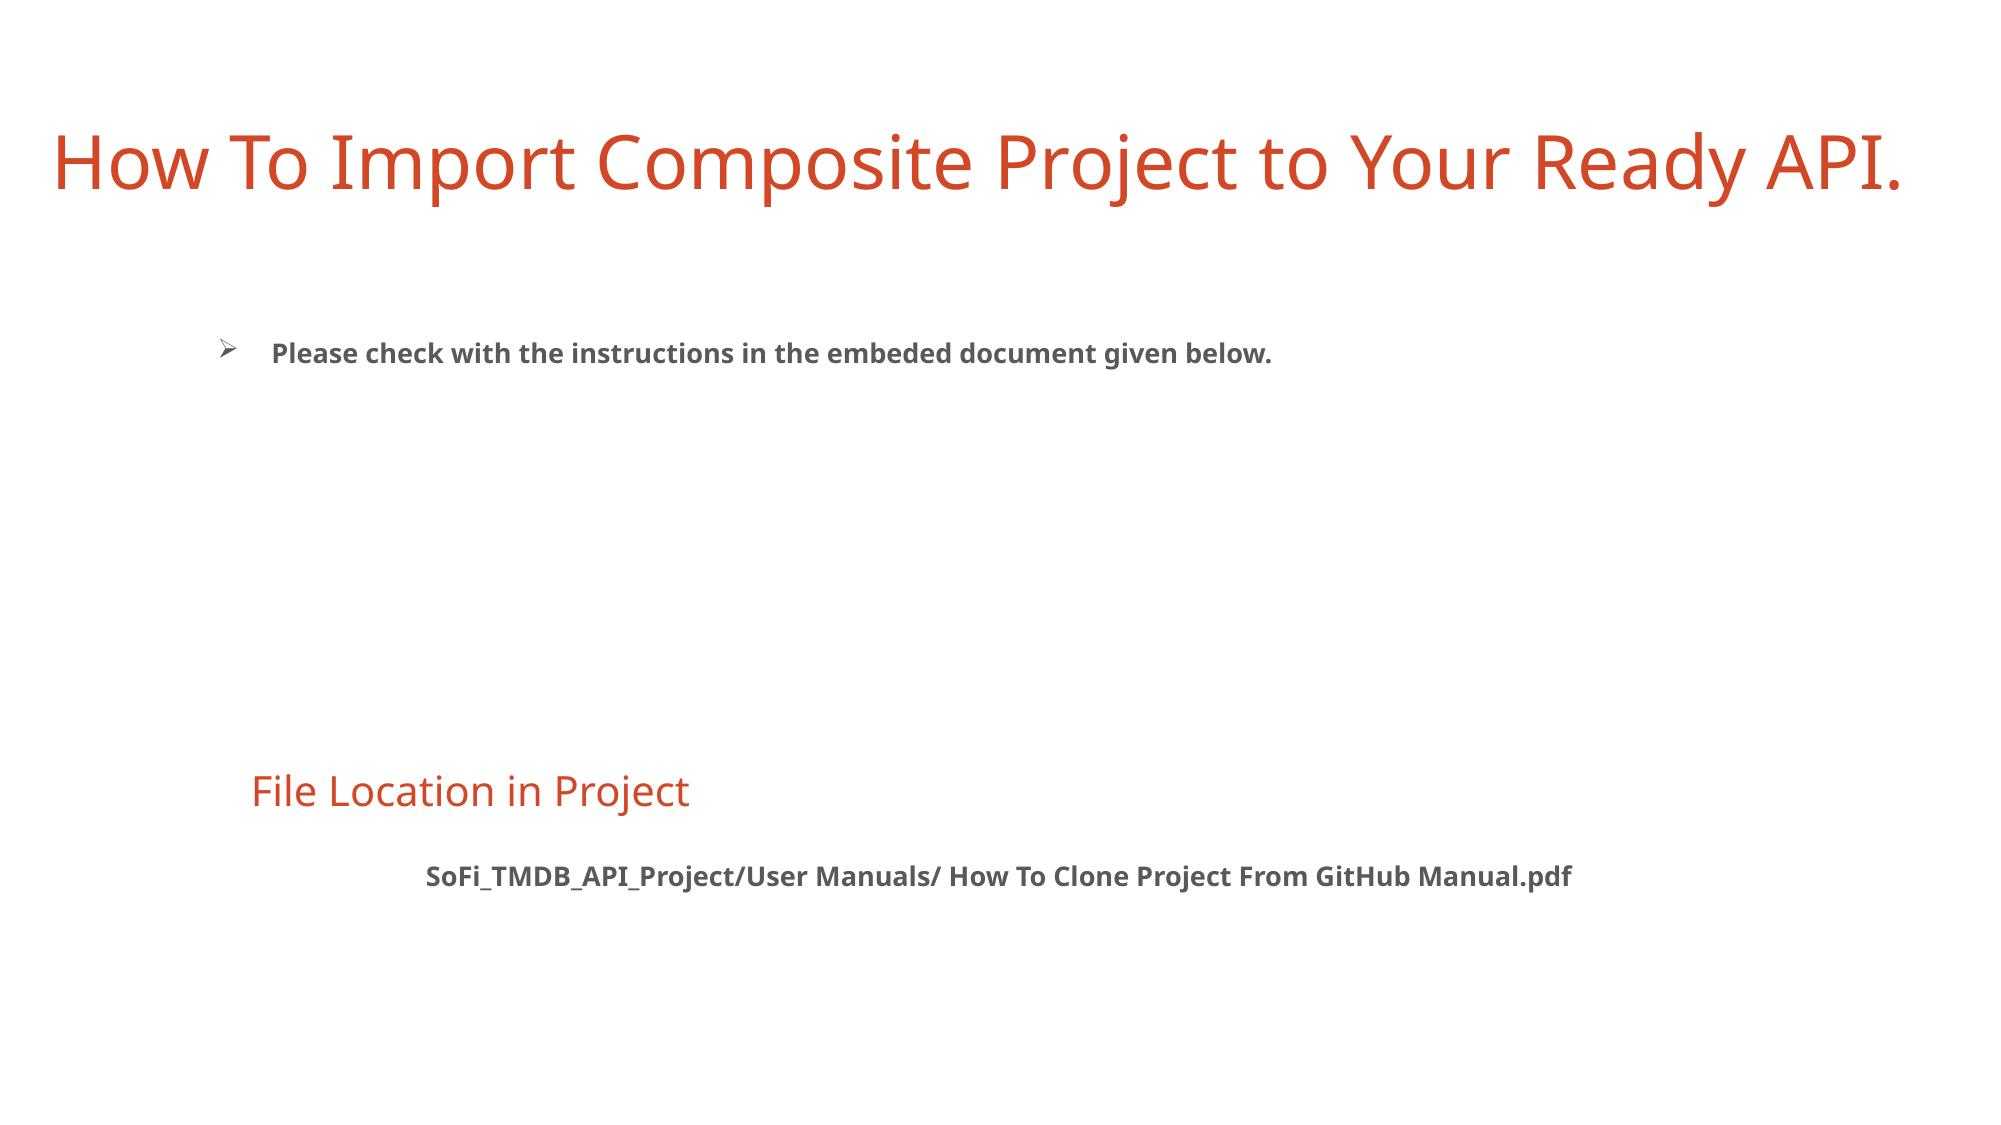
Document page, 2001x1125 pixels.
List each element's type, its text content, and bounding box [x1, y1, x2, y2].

text_box Please check with the instructions in the embeded document given below. [202, 328, 1666, 421]
title How To Import Composite Project to Your Ready API. [36, 56, 1944, 275]
text_box File Location in Project SoFi_TMDB_API_Project/User Manuals/ How To Clone Project From GitHub Manual.pdf [236, 706, 1700, 900]
